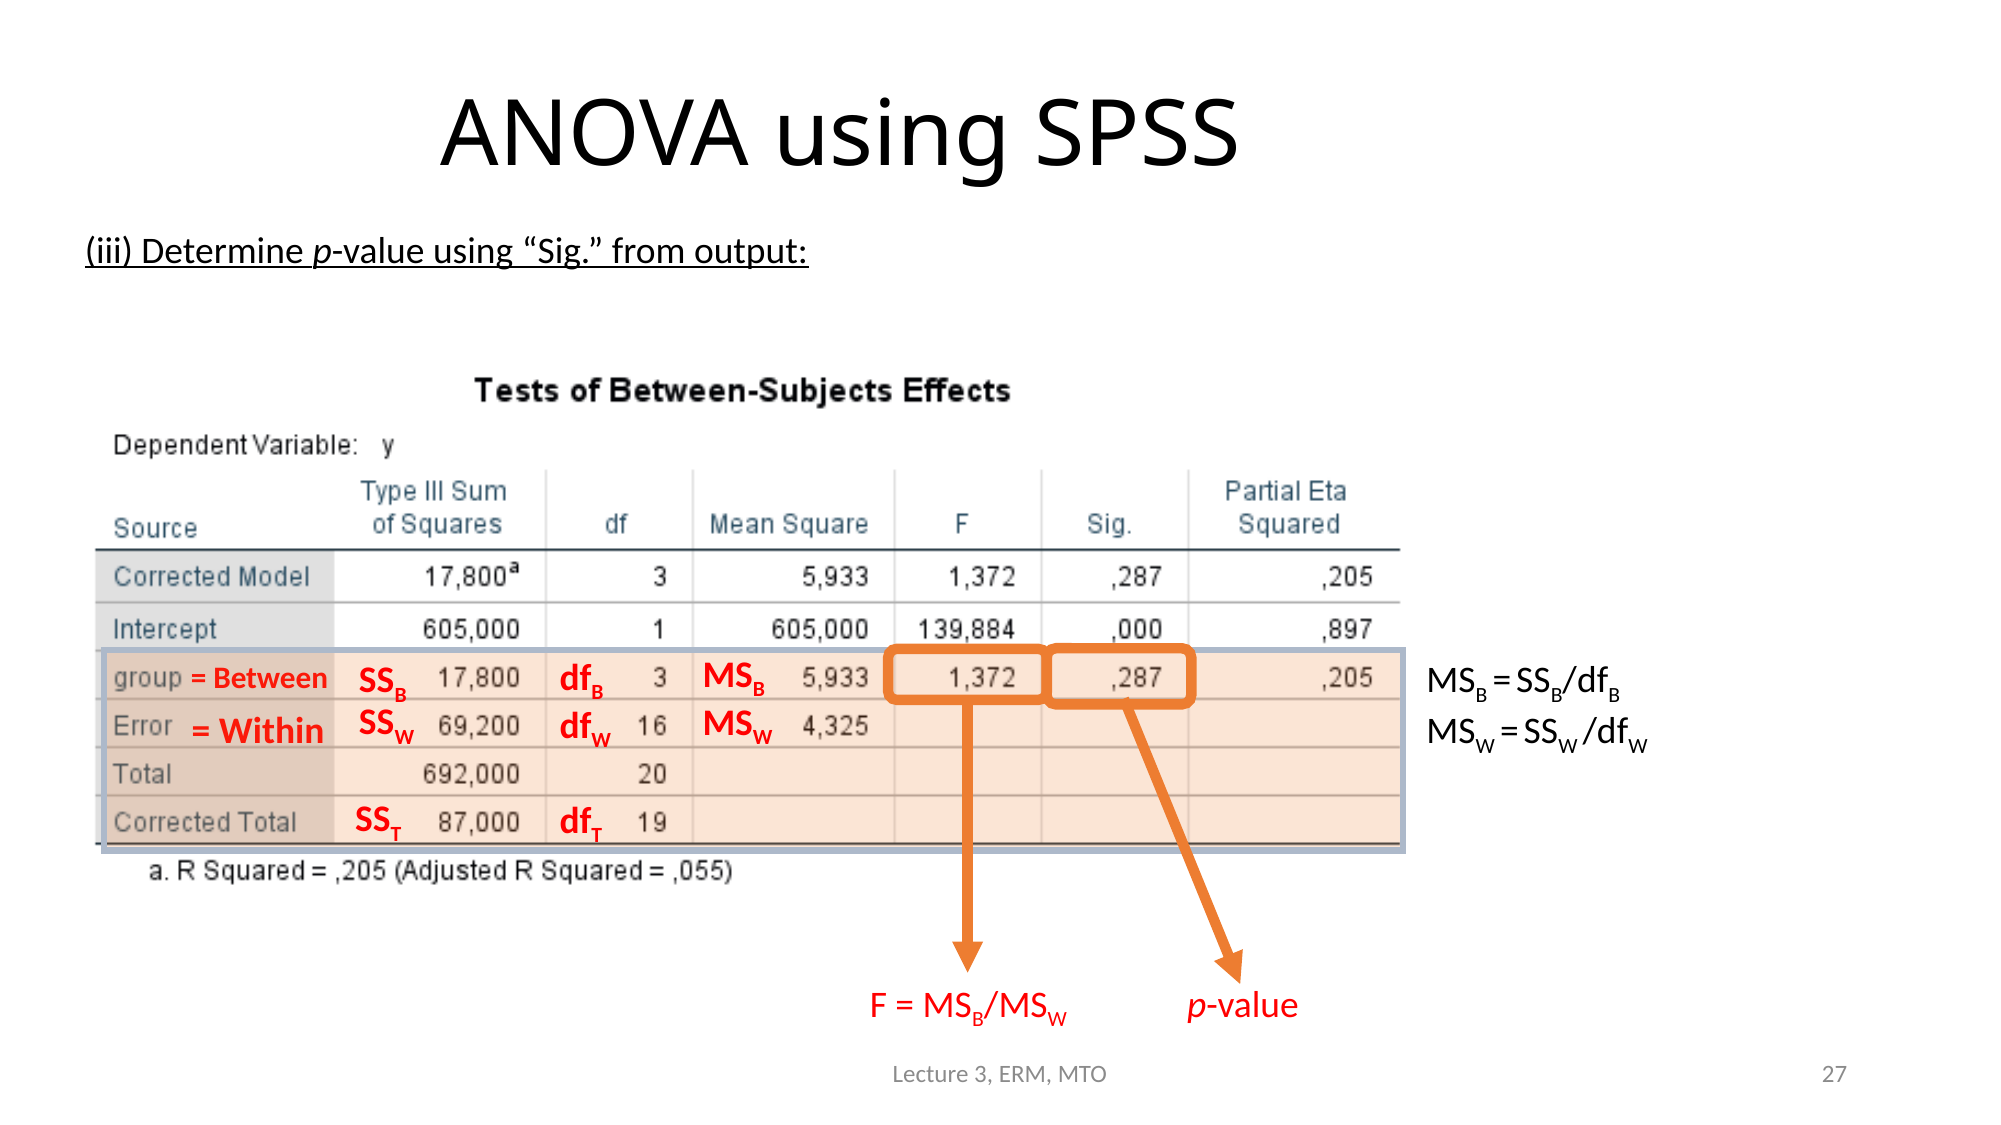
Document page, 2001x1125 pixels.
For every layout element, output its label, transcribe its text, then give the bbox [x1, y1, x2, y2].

text_box (iii) Determine p-value using “Sig.” from output: [70, 218, 824, 279]
text_box p-value [1172, 972, 1658, 1033]
text_box F = MSB/MSW [855, 972, 1134, 1039]
slide_number 27 [1412, 1042, 1863, 1103]
footer Lecture 3, ERM, MTO [662, 1042, 1338, 1103]
picture [85, 354, 1416, 909]
text_box MSB = SSB/dfB MSW = SSW /dfW [1416, 647, 1996, 765]
title ANOVA using SPSS [425, 67, 1694, 204]
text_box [1123, 698, 1241, 985]
